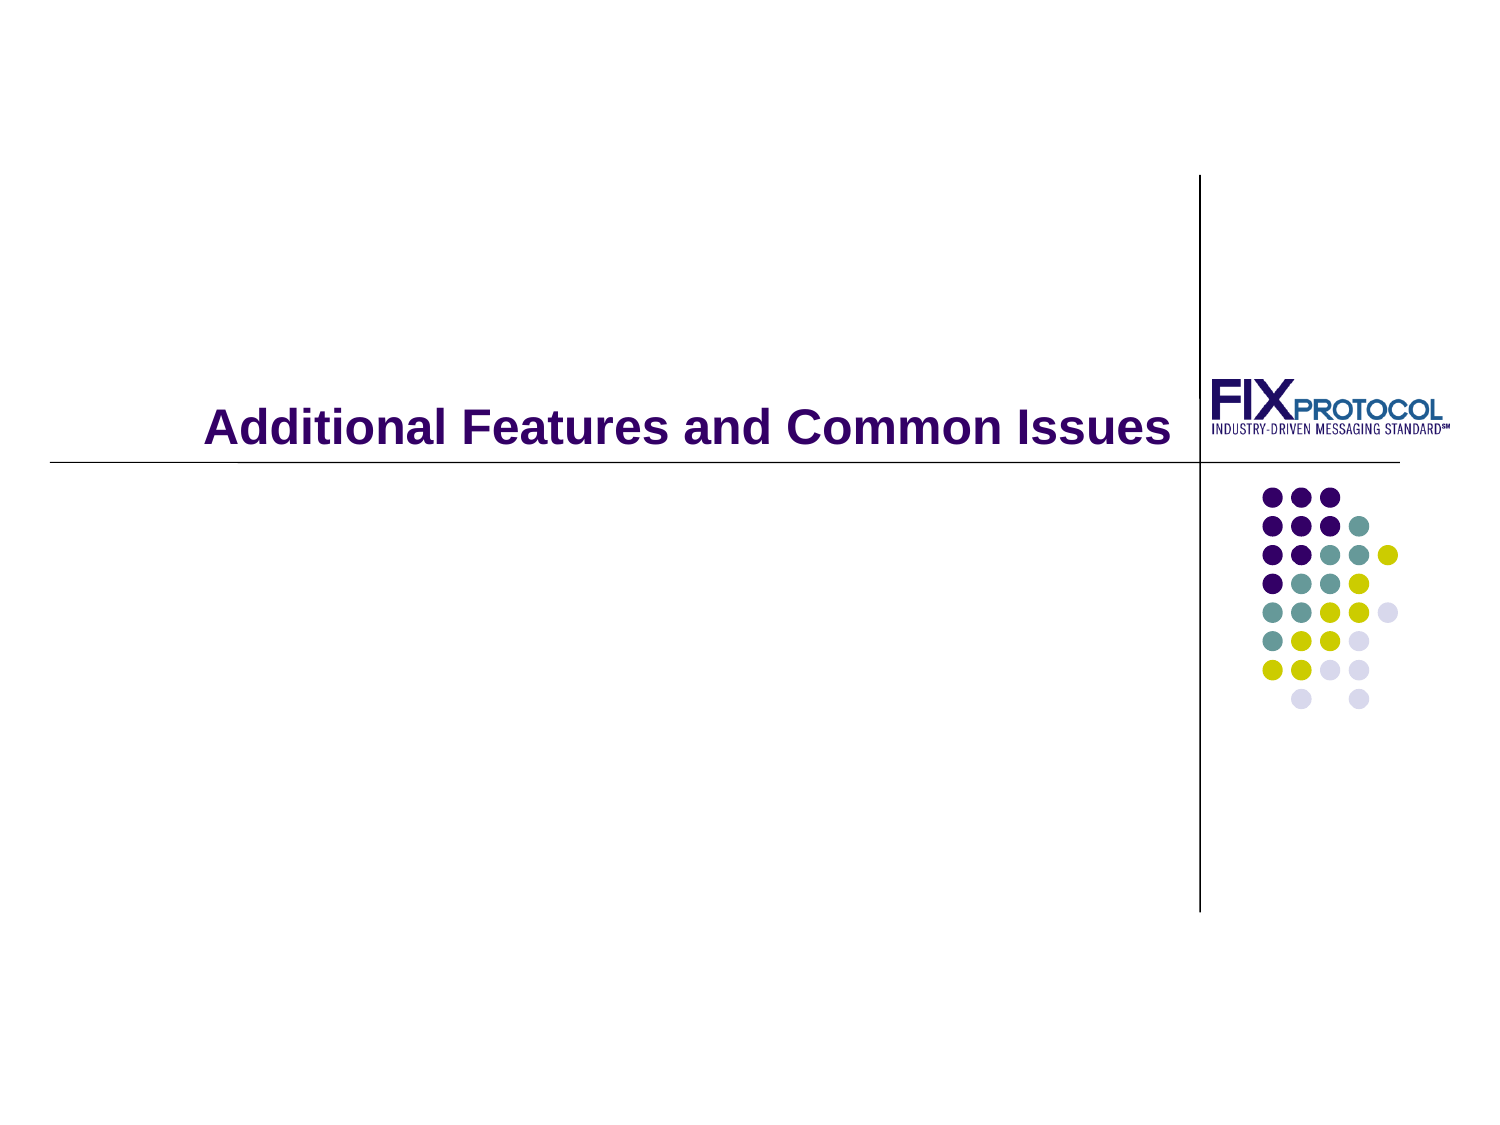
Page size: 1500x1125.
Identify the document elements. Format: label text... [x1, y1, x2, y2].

picture [1212, 379, 1450, 438]
title Additional Features and Common Issues [162, 221, 1188, 463]
